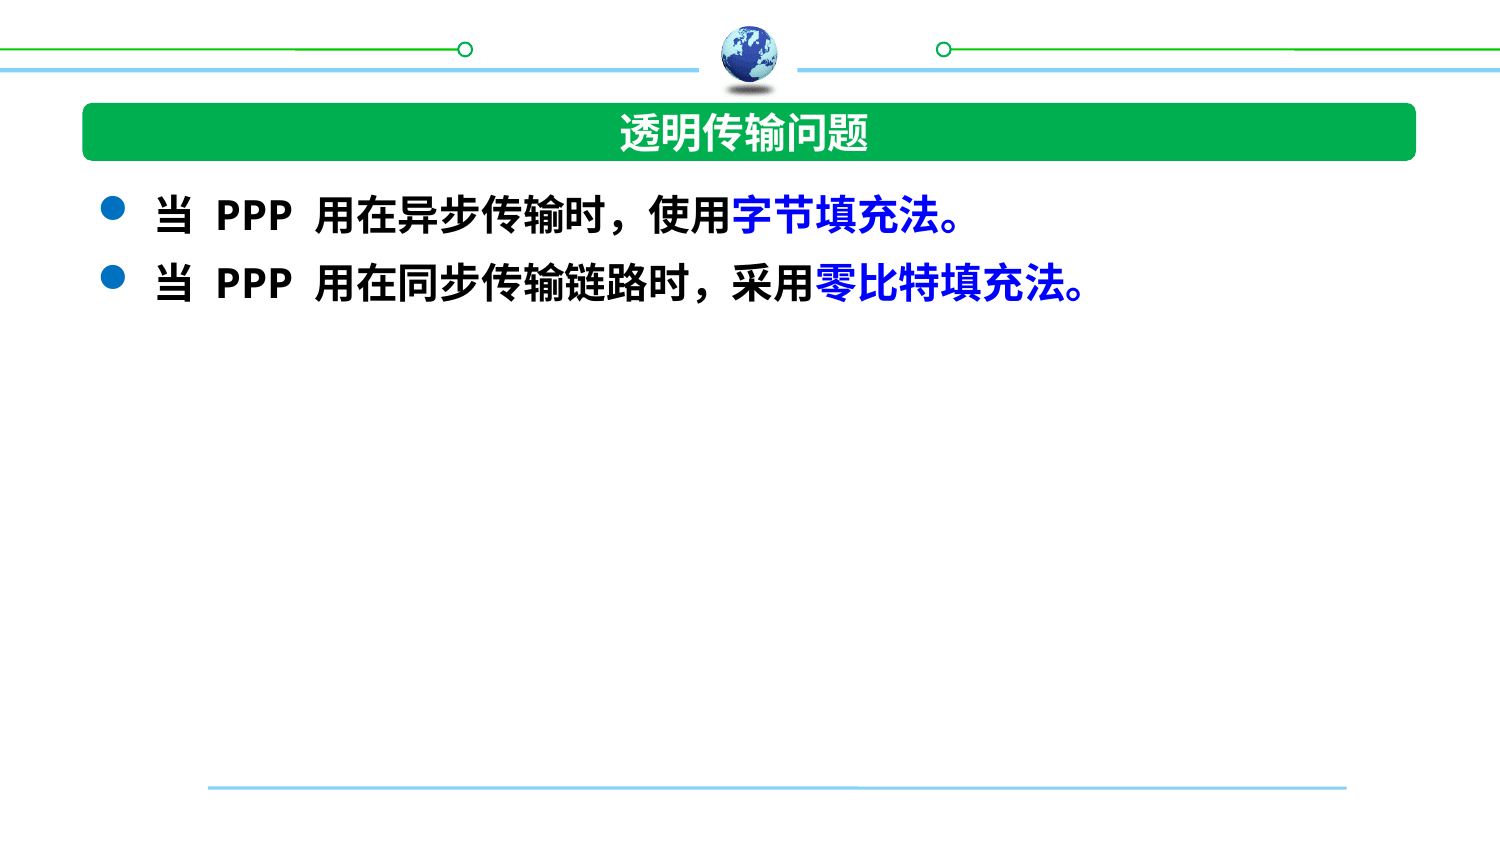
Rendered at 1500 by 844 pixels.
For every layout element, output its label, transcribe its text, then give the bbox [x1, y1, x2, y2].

picture [719, 24, 779, 99]
text_box 透明传输问题 [604, 99, 895, 164]
text_box 当 PPP 用在异步传输时，使用字节填充法。 当 PPP 用在同步传输链路时，采用零比特填充法。 [82, 162, 1386, 315]
text_box [895, 102, 1417, 161]
text_box [82, 102, 604, 161]
